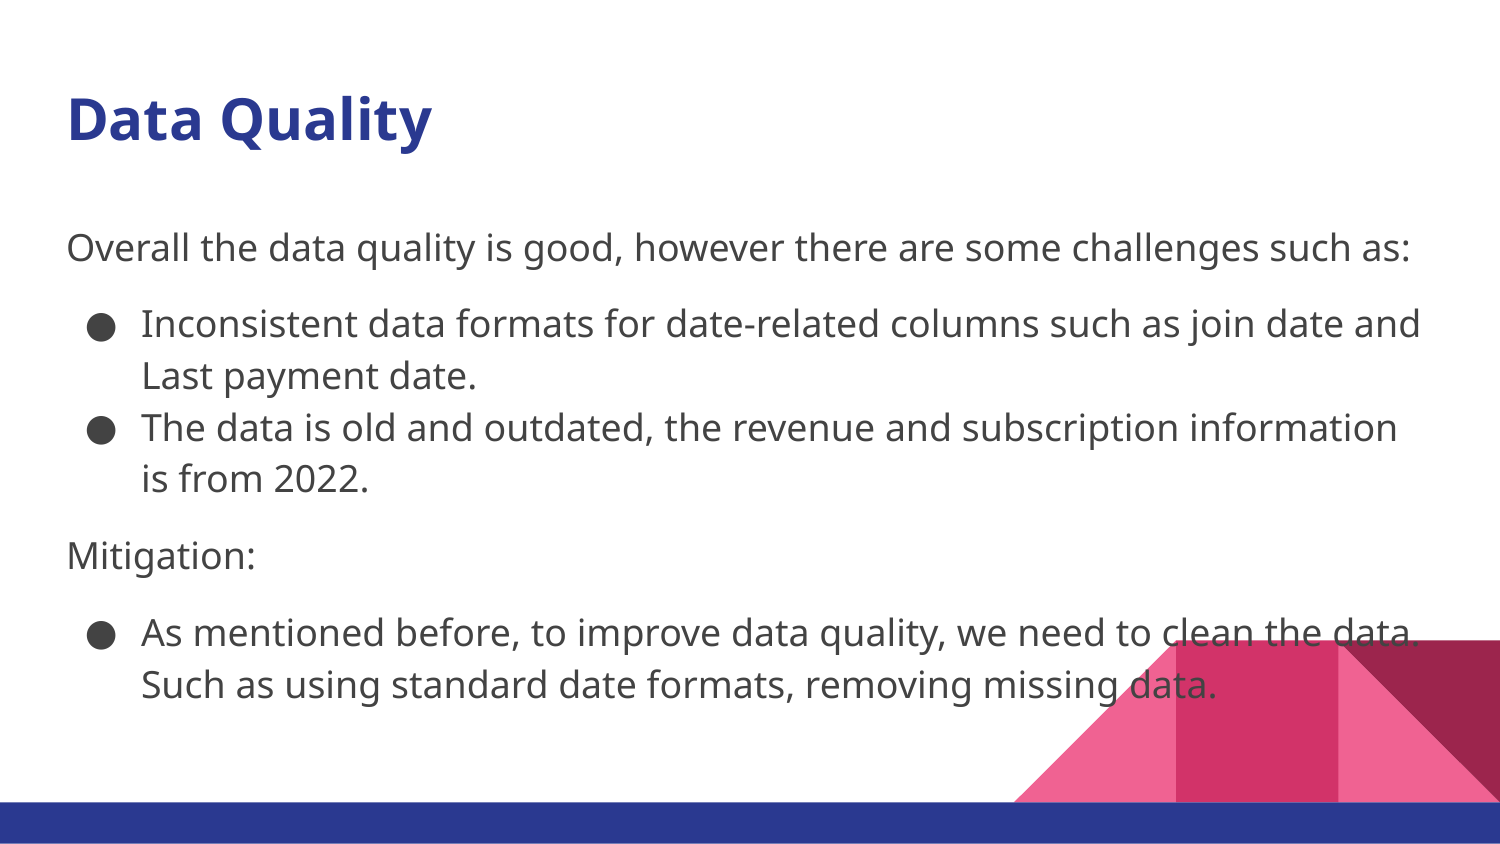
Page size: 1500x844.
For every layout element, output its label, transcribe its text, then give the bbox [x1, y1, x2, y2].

title Data Quality [51, 67, 1449, 167]
list Overall the data quality is good, however there are some challenges such as: Inconsistent data formats for date-related columns such as join date and Last payment date. The data is old and outdated, the revenue and subscription information is from 2022. Mitigation: As mentioned before, to improve data quality, we need to clean the data. Such as using standard date formats, removing missing data. [51, 201, 1449, 750]
